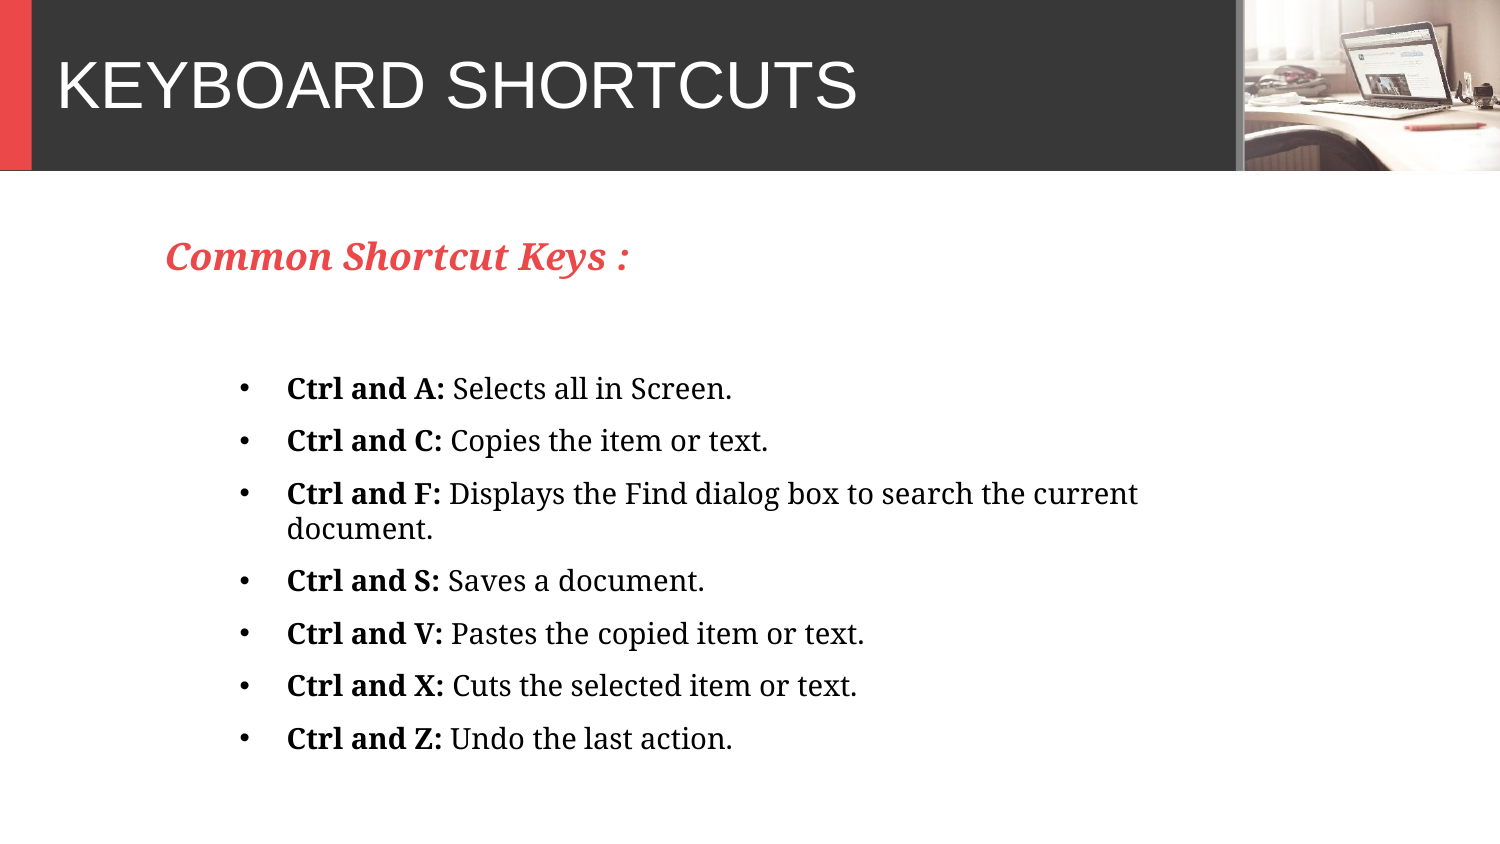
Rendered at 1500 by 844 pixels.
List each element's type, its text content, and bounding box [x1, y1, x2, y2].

picture [0, 0, 1500, 176]
title KEYBOARD SHORTCUTS [54, 39, 863, 183]
text_box Common Shortcut Keys : Ctrl and A: Selects all in Screen. Ctrl and C: Copies the item or text. Ctrl and F: Displays the Find dialog box to search the current document. Ctrl and S: Saves a document. Ctrl and V: Pastes the copied item or text. Ctrl and X: Cuts the selected item or text. Ctrl and Z: Undo the last action. [162, 231, 1238, 755]
